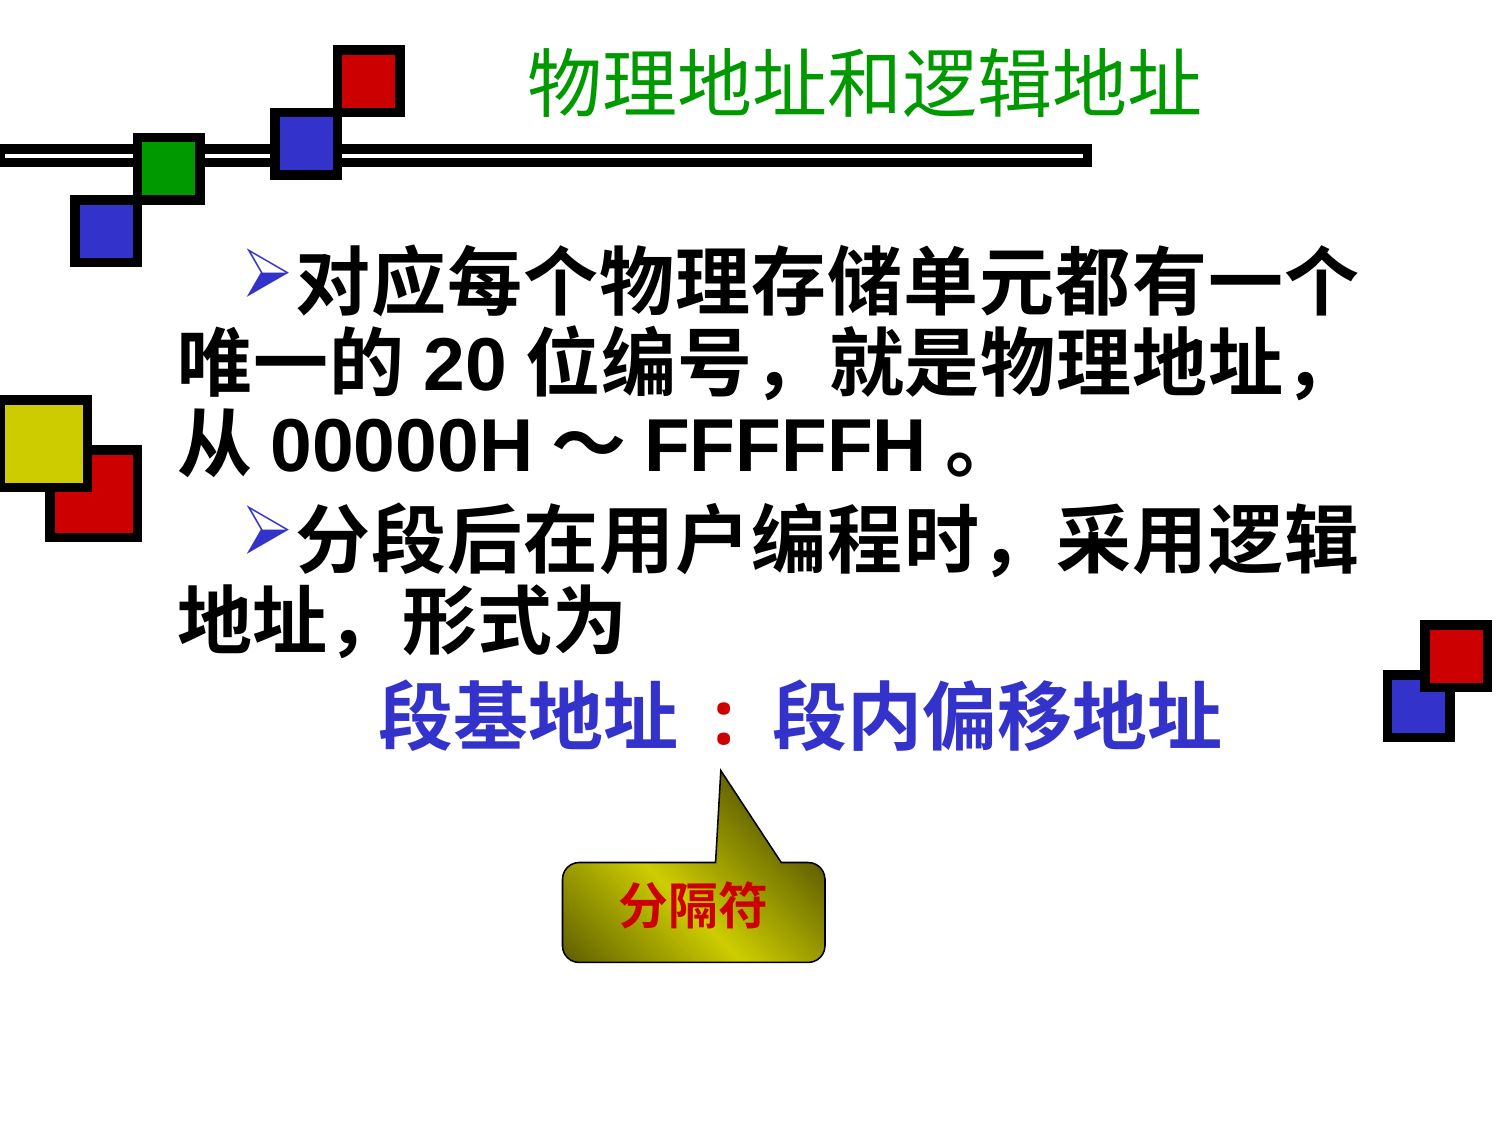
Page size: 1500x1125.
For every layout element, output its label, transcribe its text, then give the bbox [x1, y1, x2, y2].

text_box 分隔符 [562, 770, 826, 963]
list 对应每个物理存储单元都有一个唯一的20位编号，就是物理地址，从00000H～FFFFFH。 分段后在用户编程时，采用逻辑地址，形式为 段基地址 : 段内偏移地址 [162, 237, 1375, 788]
title 物理地址和逻辑地址 [512, 12, 1500, 150]
